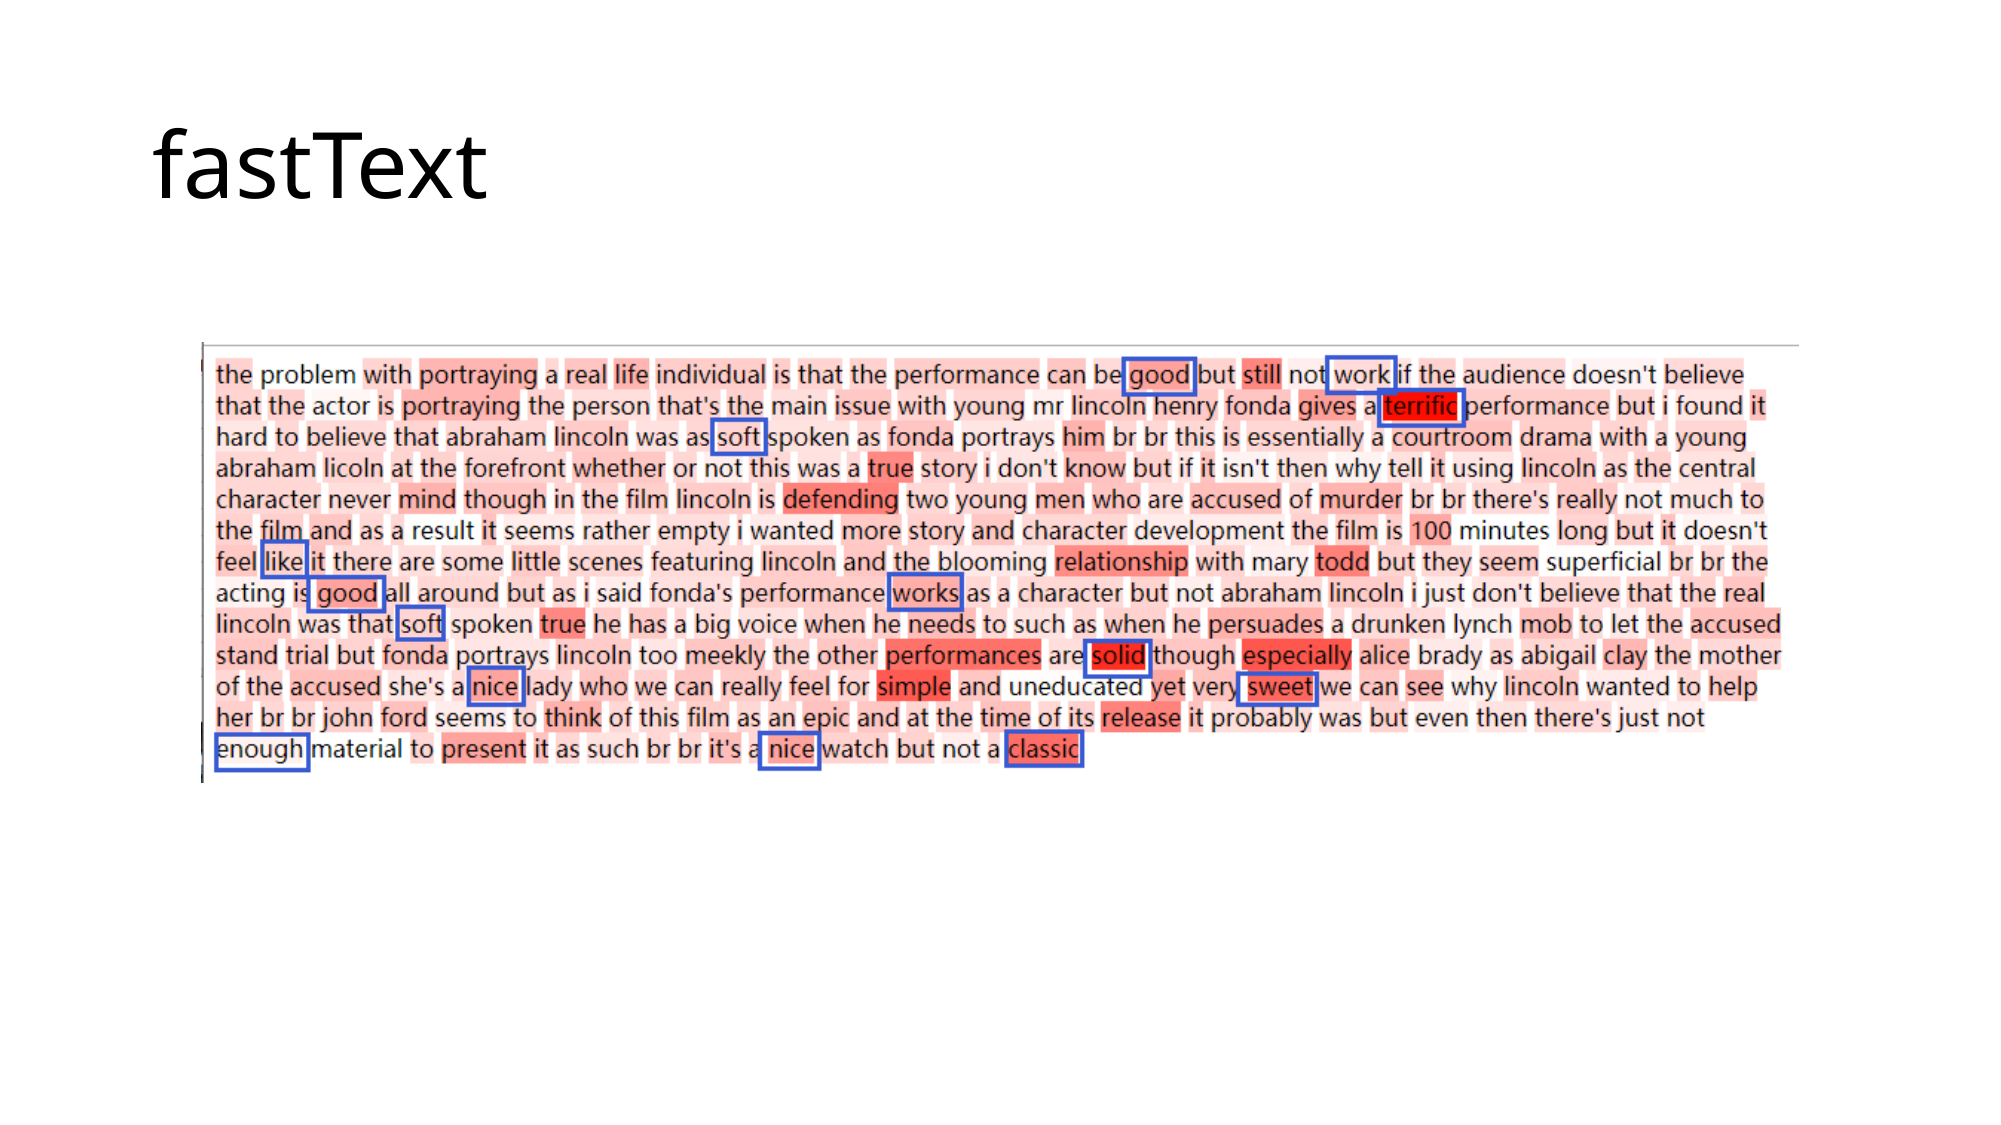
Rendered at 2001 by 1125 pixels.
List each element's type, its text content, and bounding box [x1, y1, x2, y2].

title fastText [137, 59, 1863, 278]
picture [201, 342, 1799, 783]
